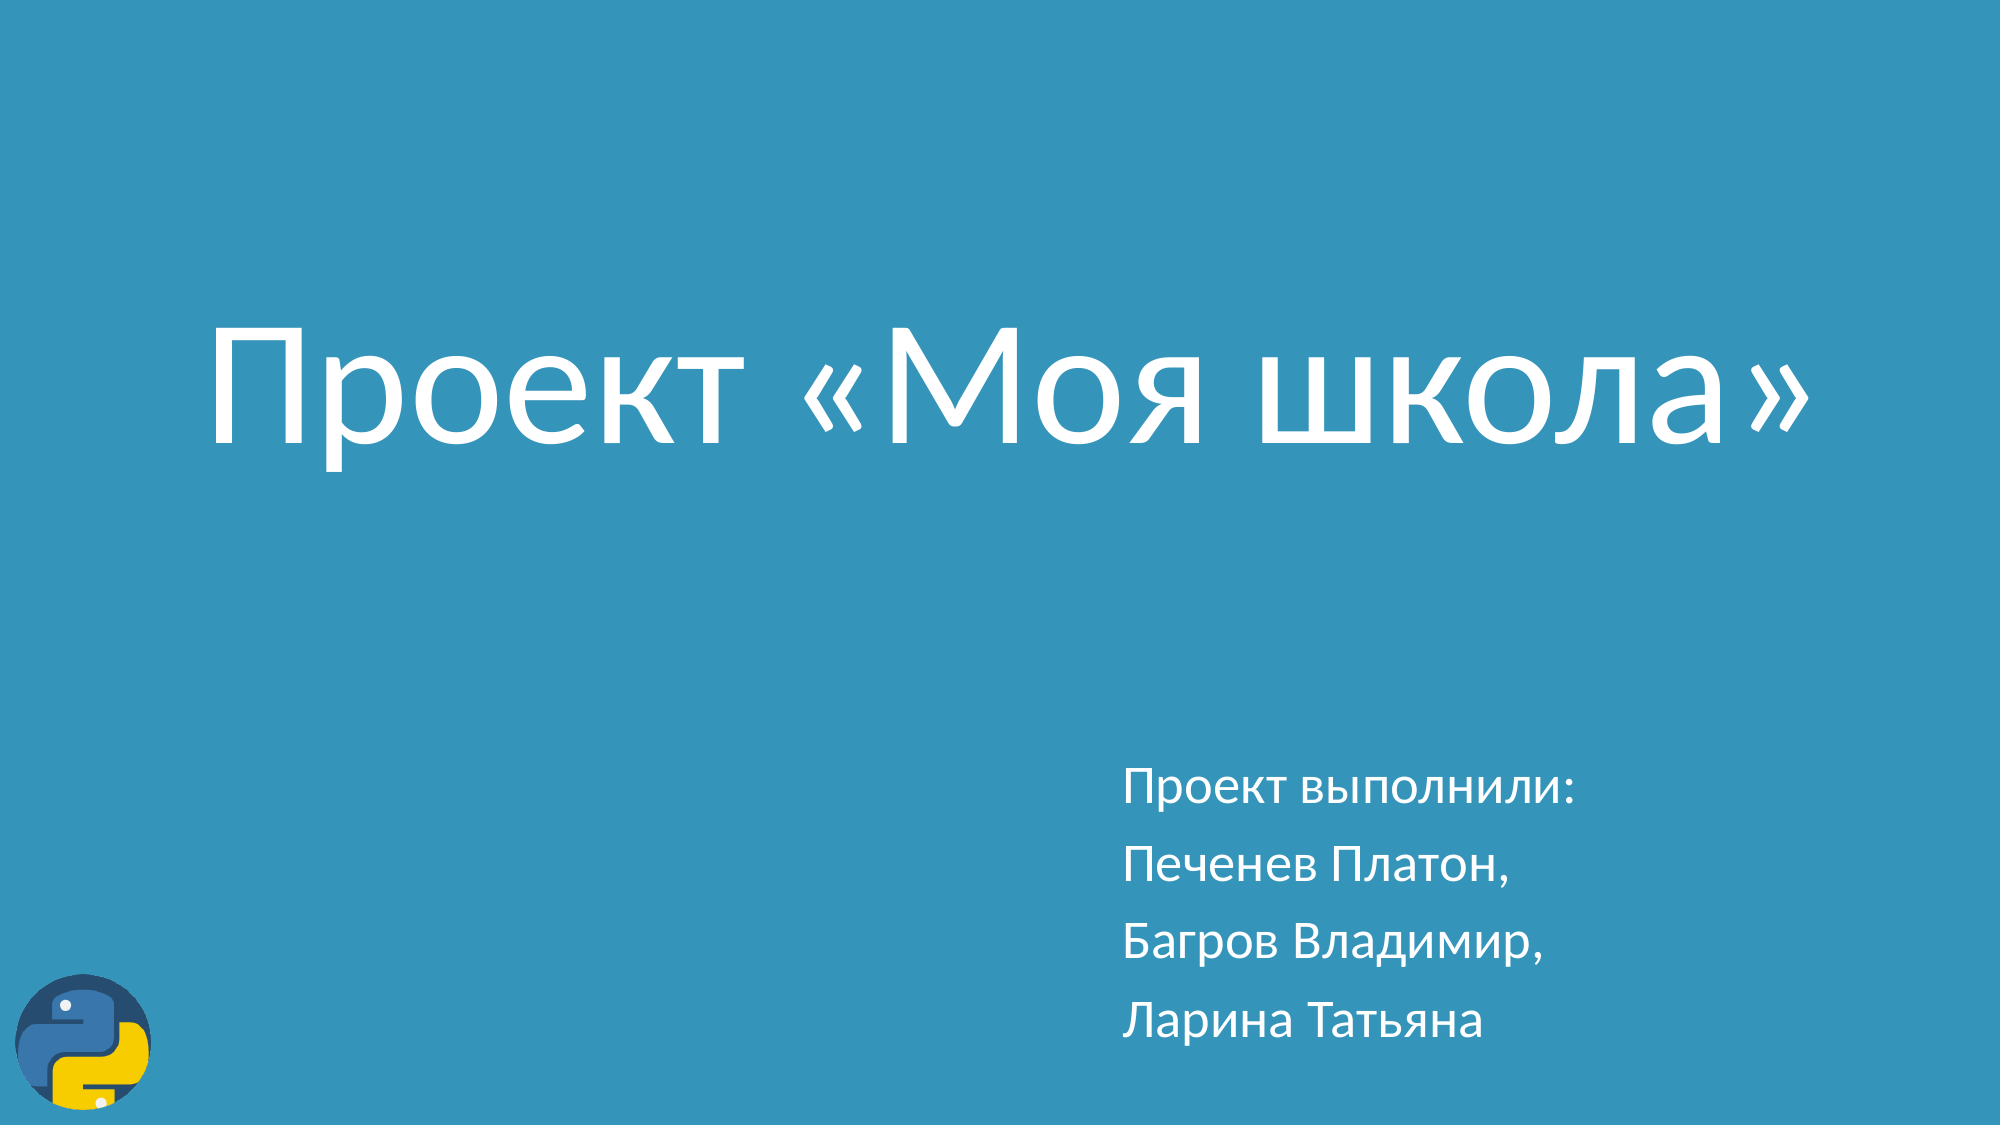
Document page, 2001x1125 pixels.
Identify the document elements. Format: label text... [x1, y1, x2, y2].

title Проект «Моя школа» [188, 296, 1870, 487]
subtitle Проект выполнили: Печенев Платон, Багров Владимир, Ларина Татьяна [1107, 751, 1908, 1059]
picture [15, 974, 151, 1110]
